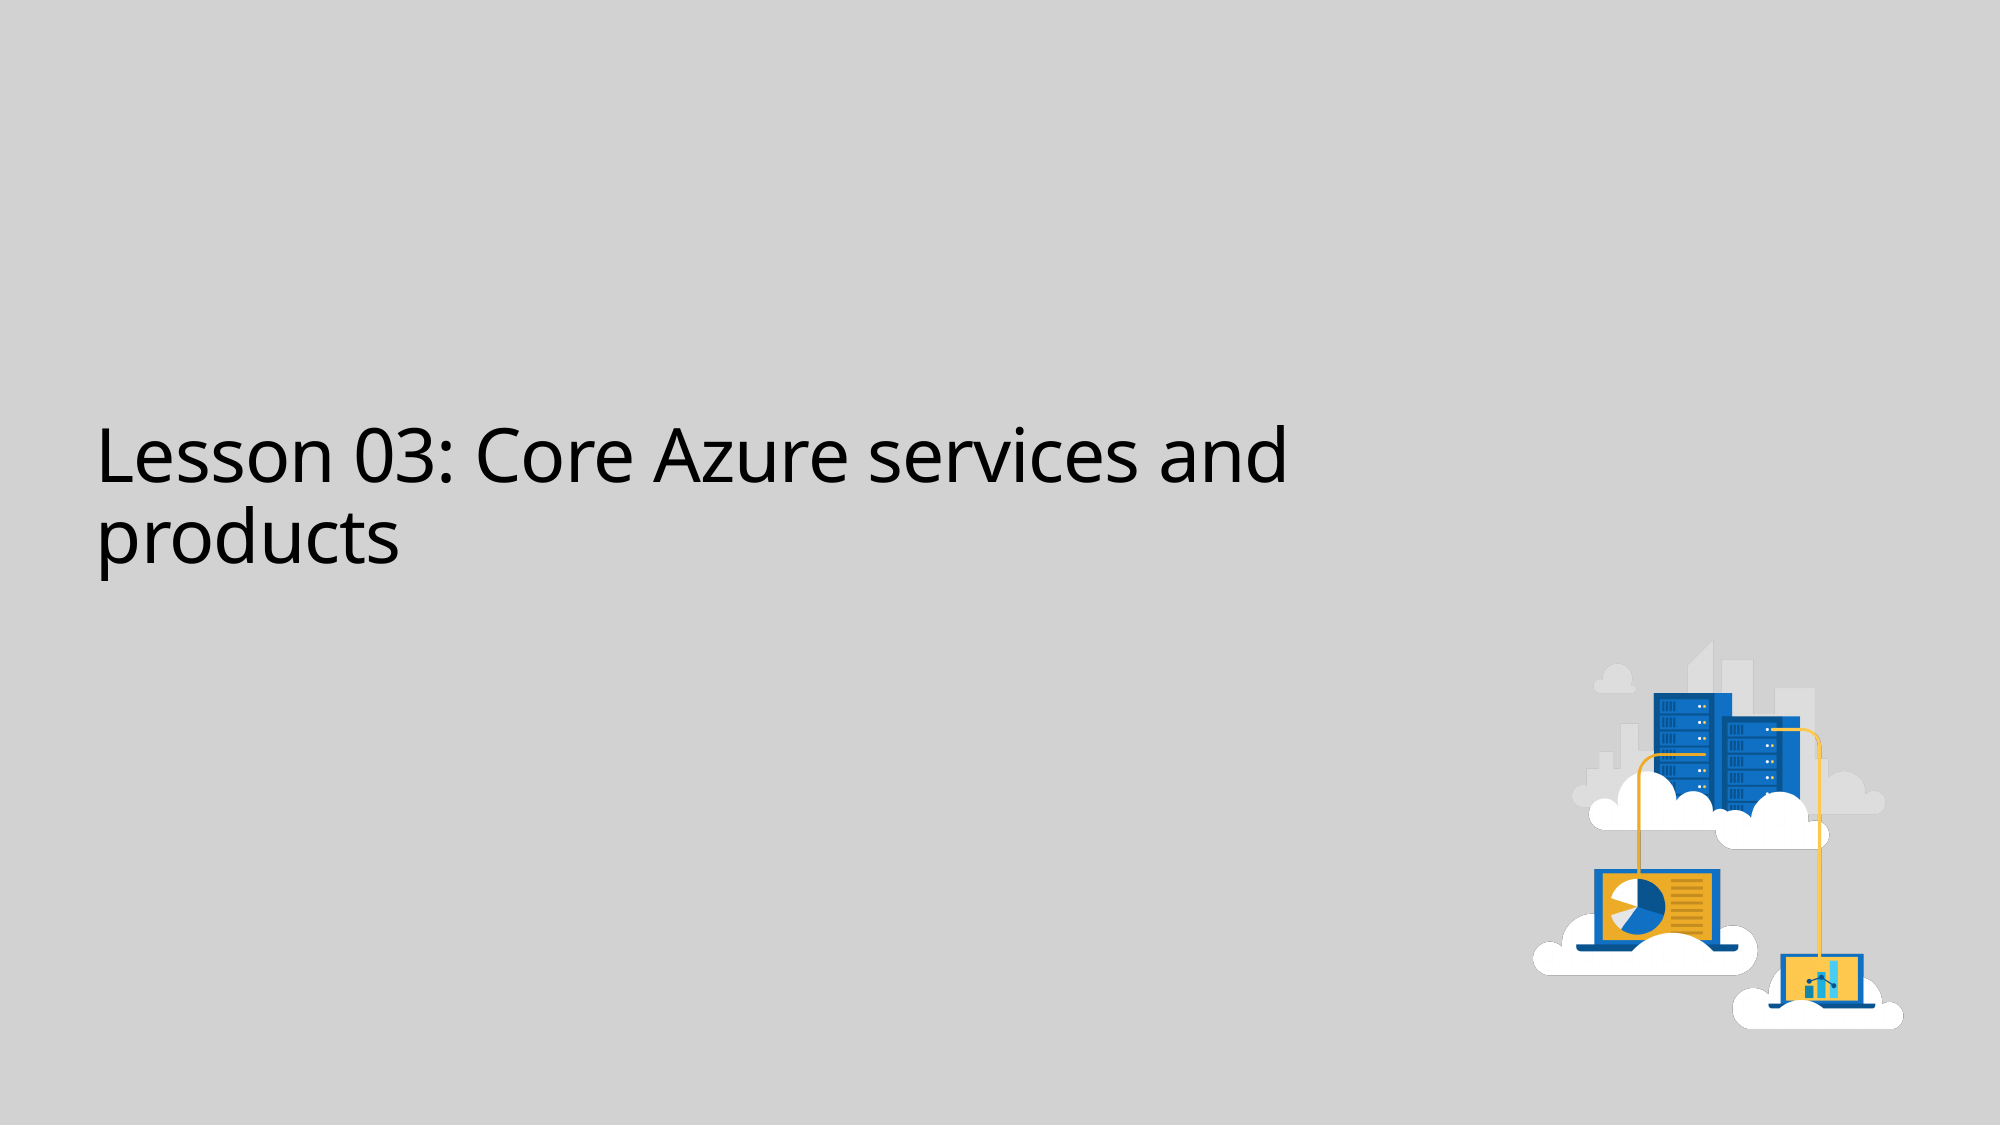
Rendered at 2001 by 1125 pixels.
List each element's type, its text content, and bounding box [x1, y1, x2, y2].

picture [1532, 639, 1905, 1029]
title Lesson 03: Core Azure services and products [95, 497, 1596, 580]
